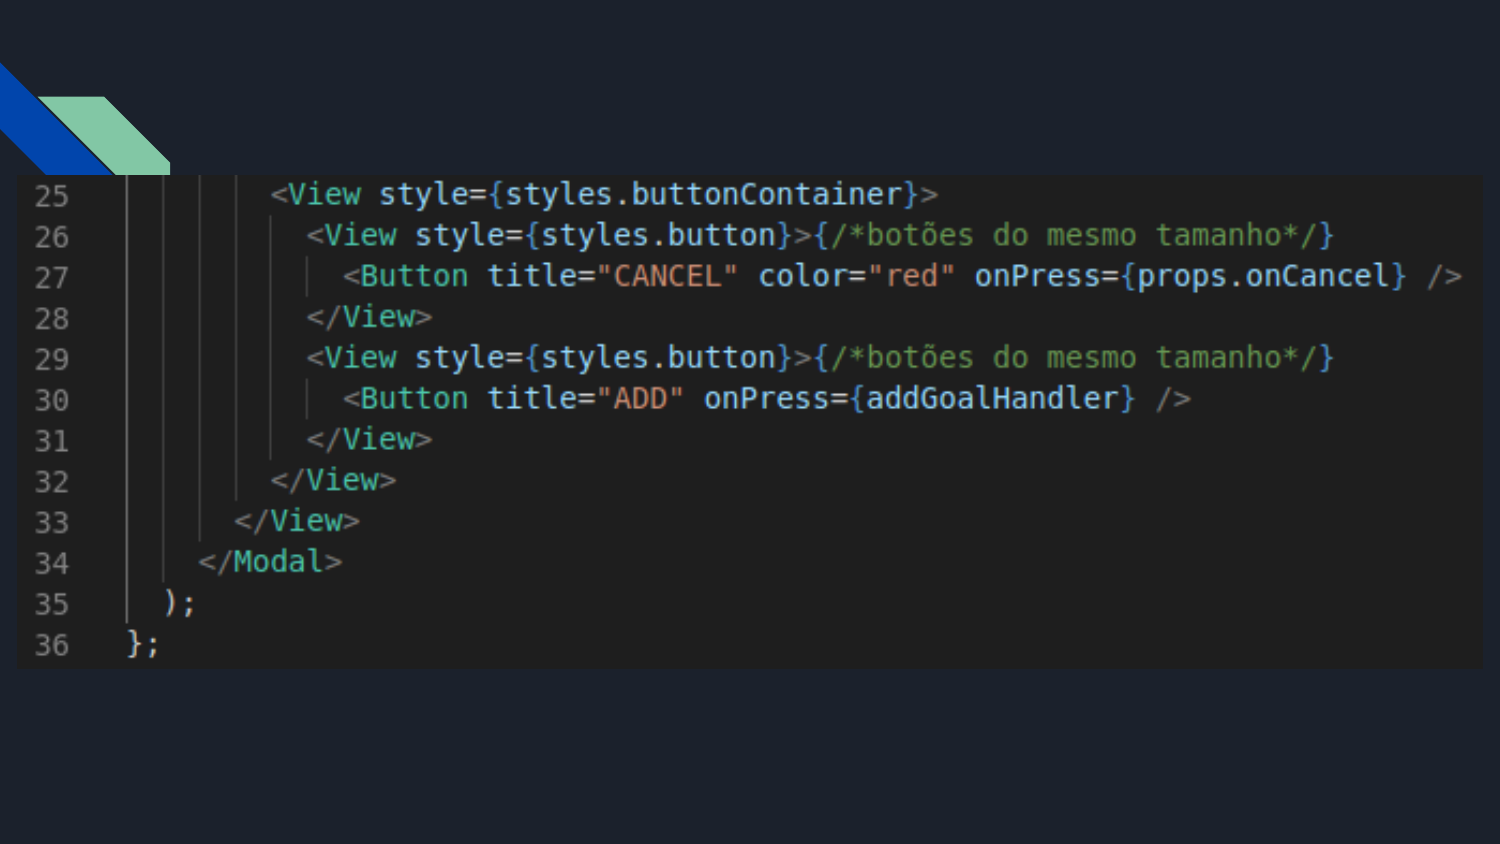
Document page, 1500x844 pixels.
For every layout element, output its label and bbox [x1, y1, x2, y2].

picture [17, 175, 1483, 669]
